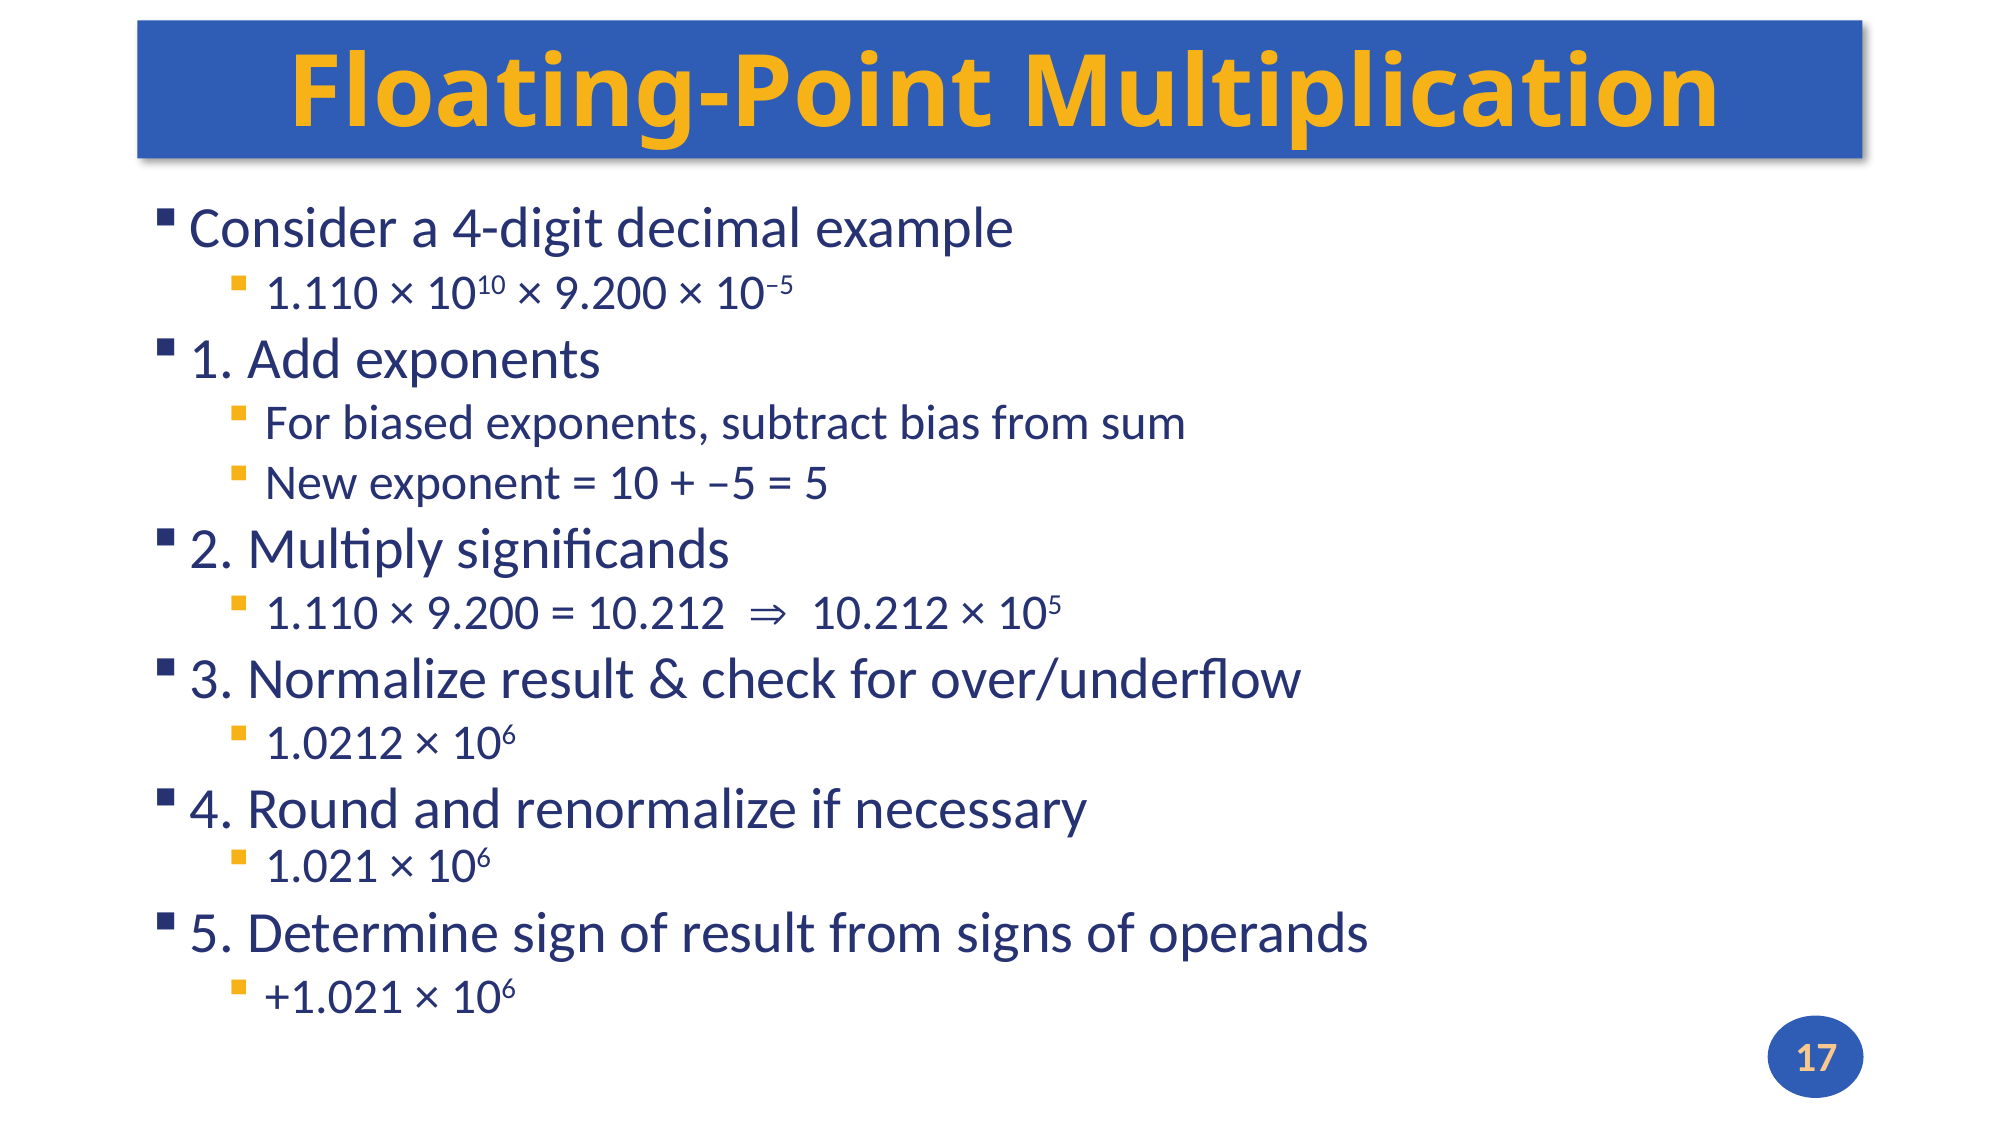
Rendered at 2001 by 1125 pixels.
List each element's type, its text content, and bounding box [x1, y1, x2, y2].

slide_number 17 [1767, 1015, 1866, 1095]
title Floating-Point Multiplication [137, 17, 1863, 156]
list Consider a 4-digit decimal example 1.110 × 1010 × 9.200 × 10–5 1. Add exponents For biased exponents, subtract bias from sum New exponent = 10 + –5 = 5 2. Multiply significands 1.110 × 9.200 = 10.212  10.212 × 105 3. Normalize result & check for over/underflow 1.0212 × 106 4. Round and renormalize if necessary 1.021 × 106 5. Determine sign of result from signs of operands +1.021 × 106 [137, 189, 1863, 1010]
